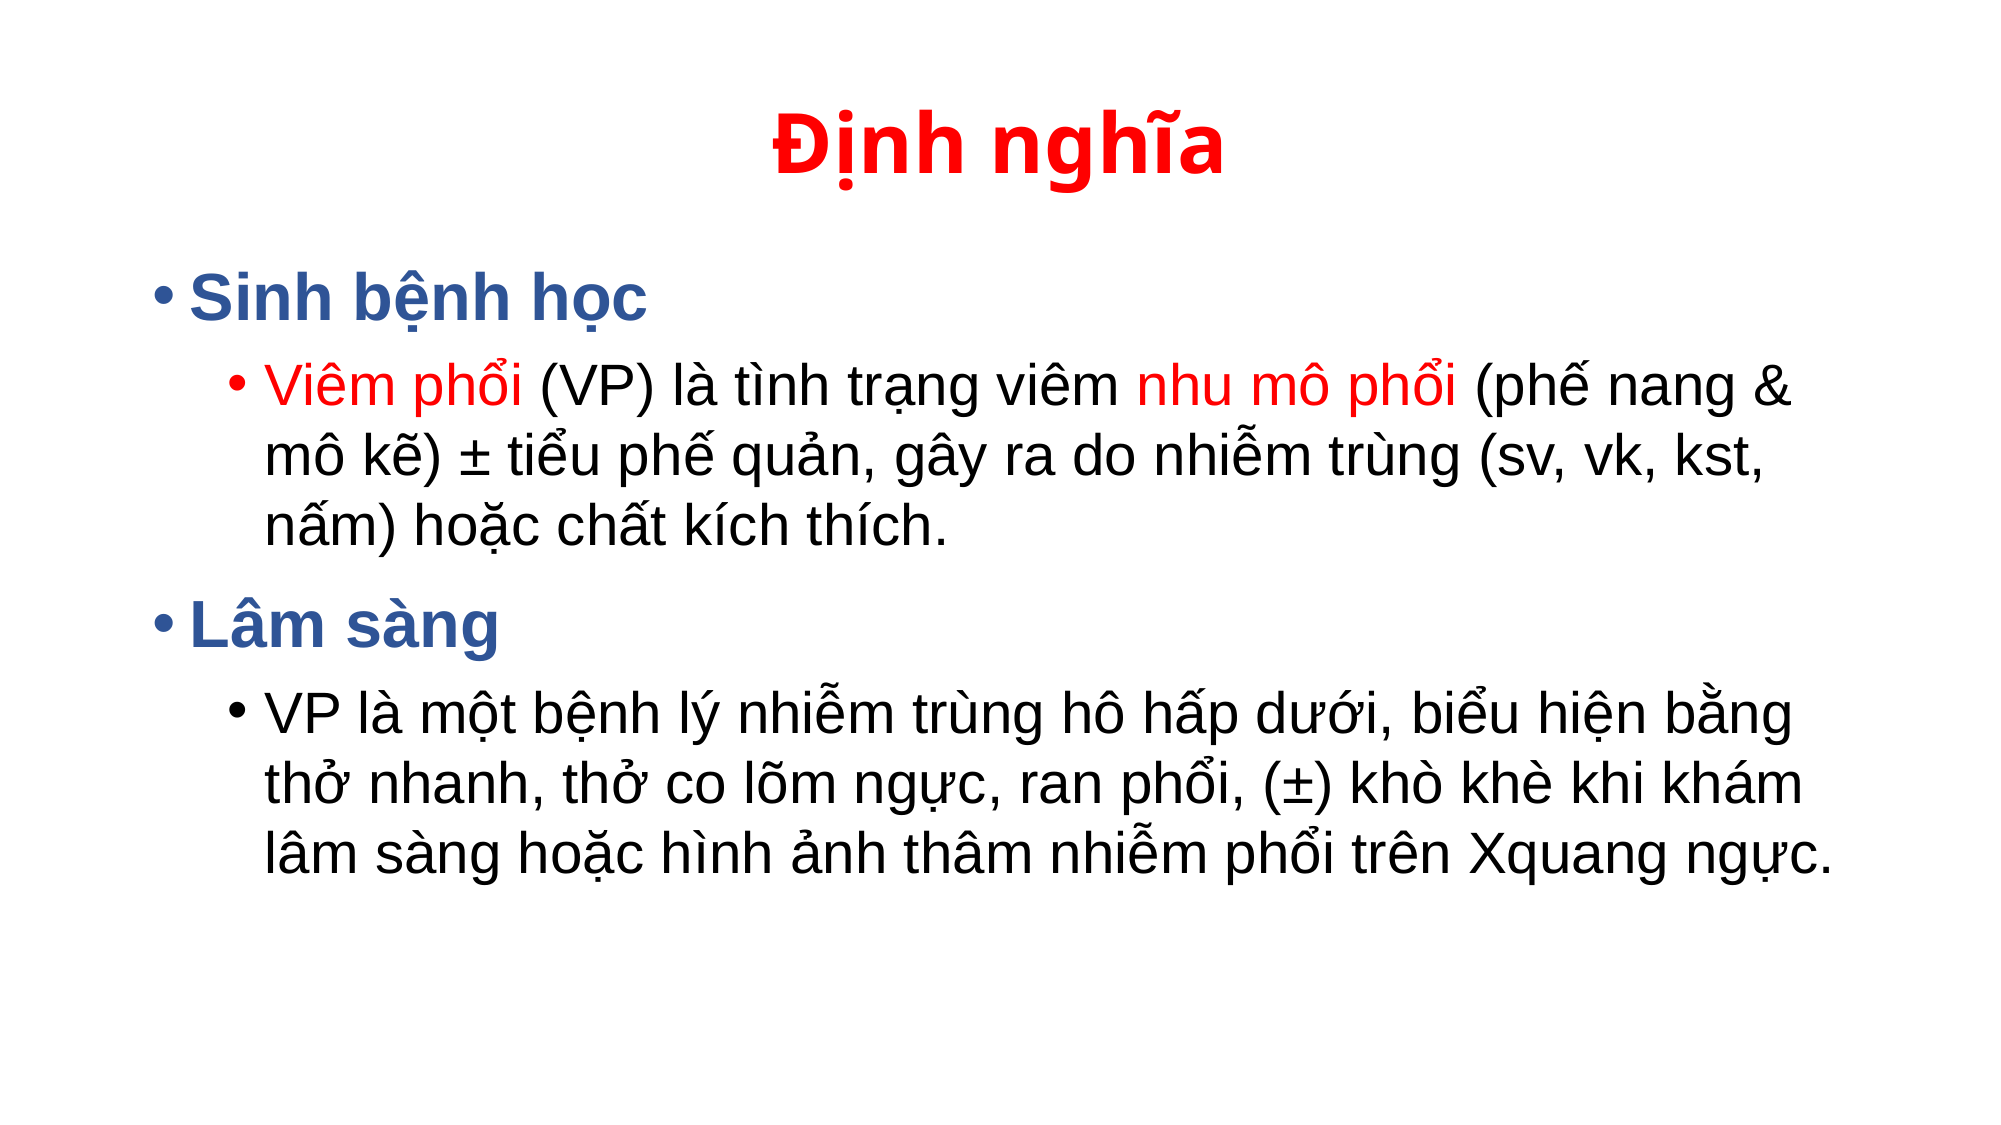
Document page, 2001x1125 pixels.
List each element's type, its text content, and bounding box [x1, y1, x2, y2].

title Định nghĩa [137, 37, 1863, 255]
list Sinh bệnh học Viêm phổi (VP) là tình trạng viêm nhu mô phổi (phế nang & mô kẽ) ± tiểu phế quản, gây ra do nhiễm trùng (sv, vk, kst, nấm) hoặc chất kích thích. Lâm sàng VP là một bệnh lý nhiễm trùng hô hấp dưới, biểu hiện bằng thở nhanh, thở co lõm ngực, ran phổi, (±) khò khè khi khám lâm sàng hoặc hình ảnh thâm nhiễm phổi trên Xquang ngực. [137, 255, 1863, 970]
